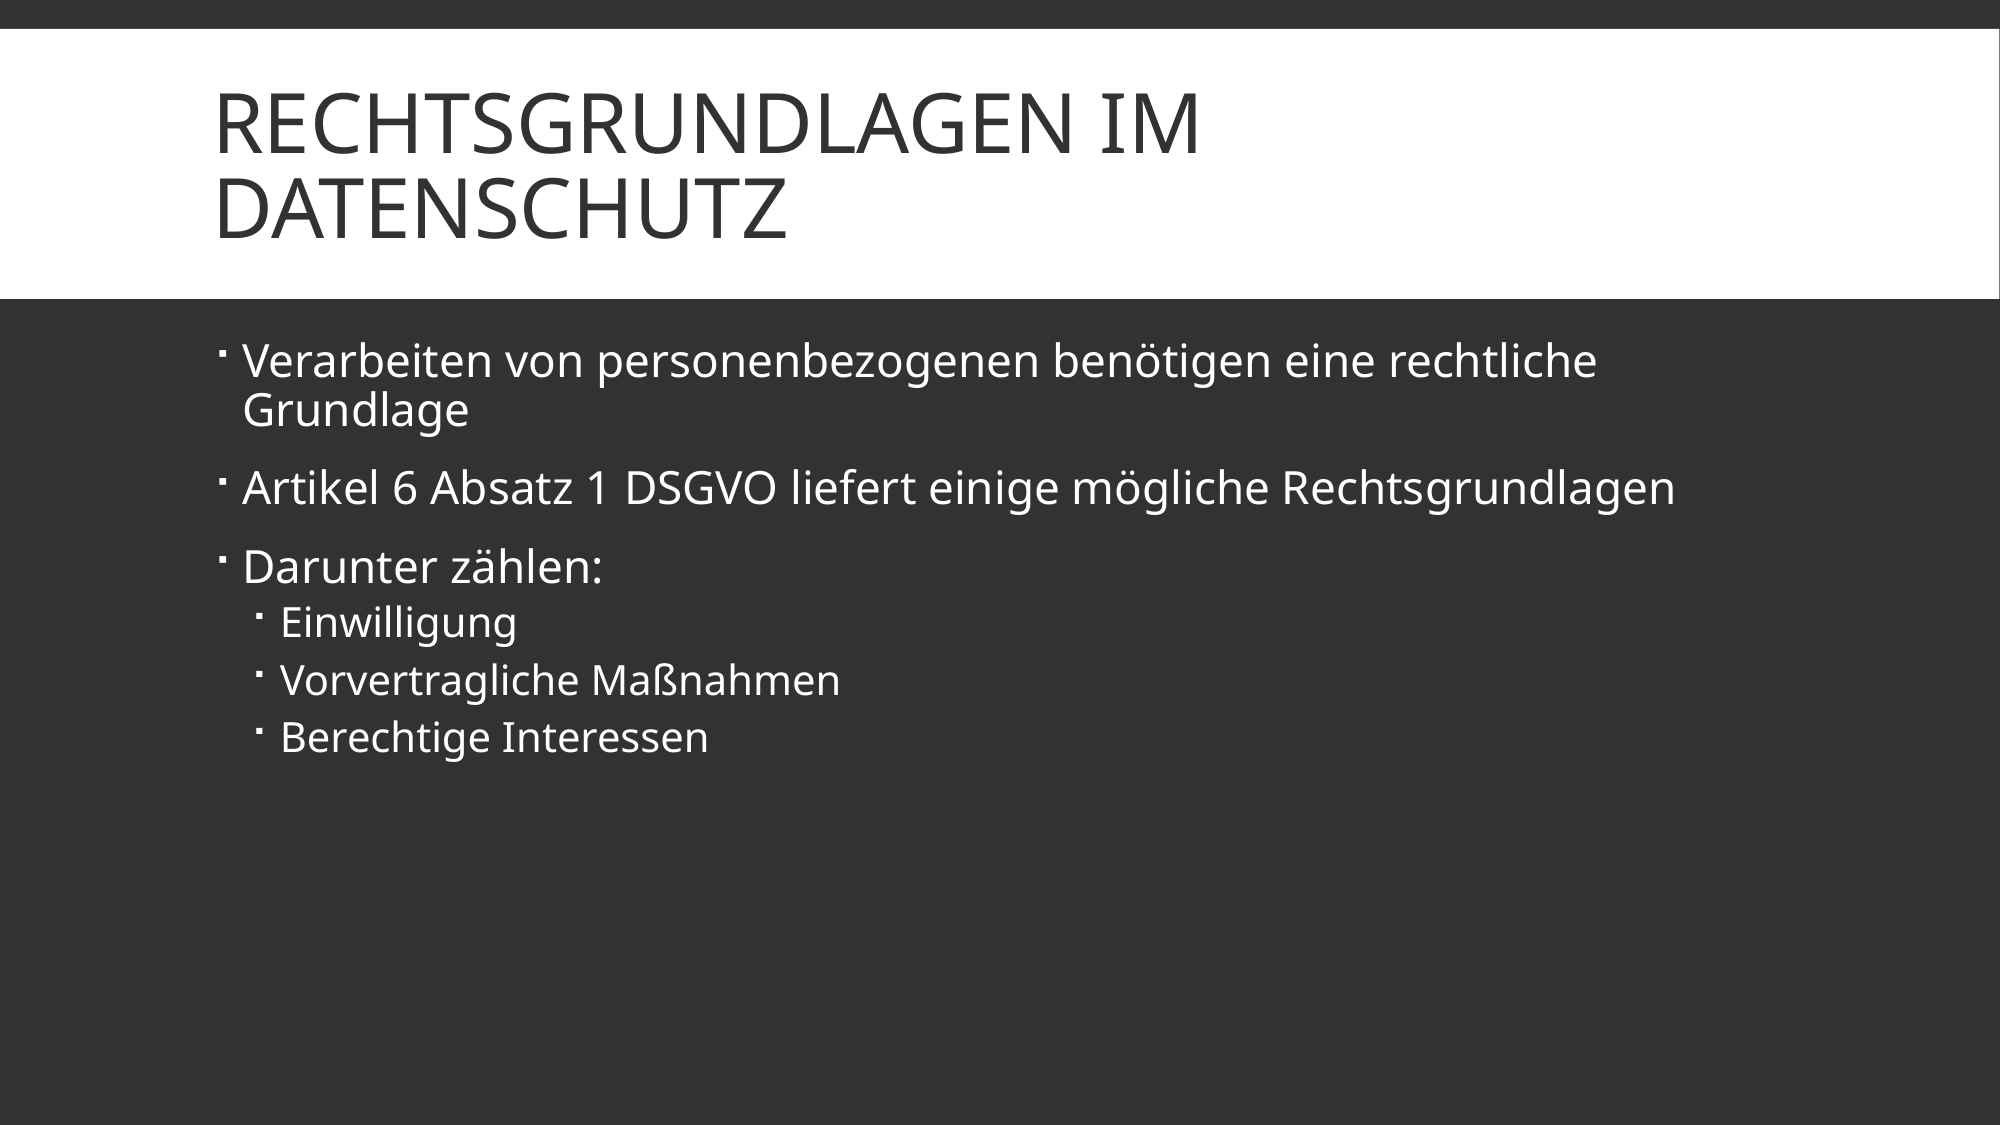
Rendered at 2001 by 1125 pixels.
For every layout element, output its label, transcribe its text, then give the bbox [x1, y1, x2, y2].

title Rechtsgrundlagen im Datenschutz [197, 46, 1803, 295]
list Verarbeiten von personenbezogenen benötigen eine rechtliche Grundlage Artikel 6 Absatz 1 DSGVO liefert einige mögliche Rechtsgrundlagen Darunter zählen: Einwilligung Vorvertragliche Maßnahmen Berechtige Interessen [197, 329, 1803, 1020]
